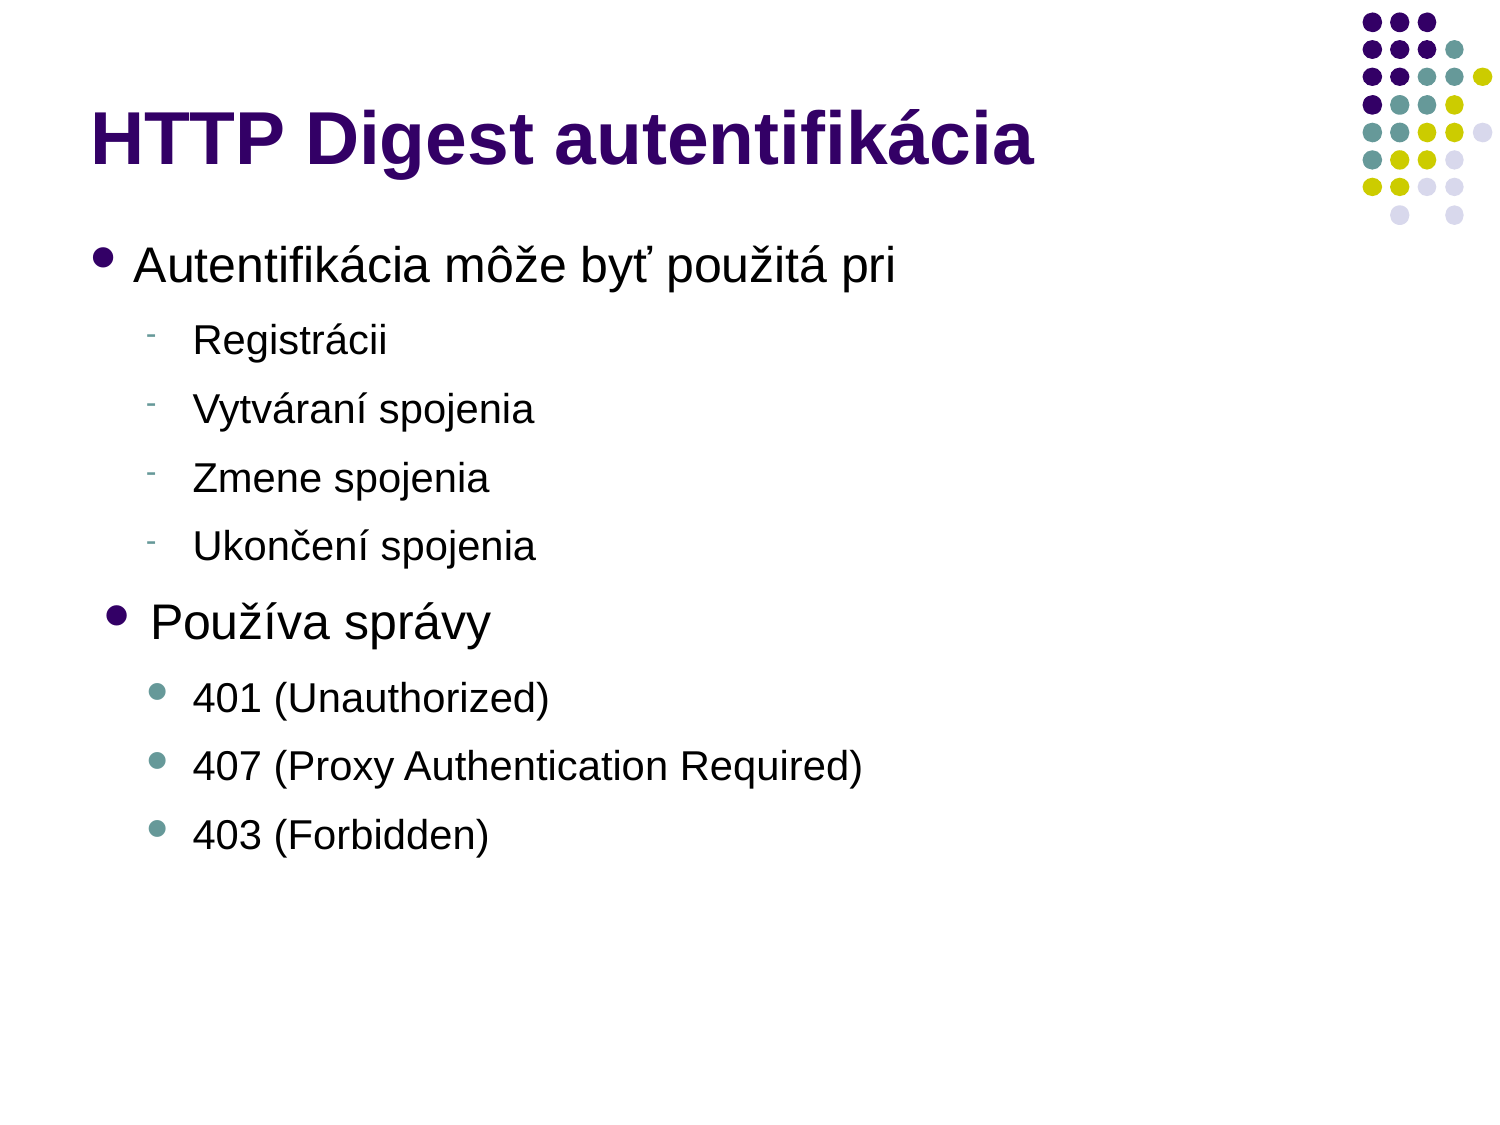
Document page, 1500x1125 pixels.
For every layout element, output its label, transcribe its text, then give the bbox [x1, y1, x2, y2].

list Autentifikácia môže byť použitá pri Registrácii Vytváraní spojenia Zmene spojenia Ukončení spojenia Používa správy 401 (Unauthorized) 407 (Proxy Authentication Required) 403 (Forbidden) [74, 224, 1426, 1083]
title HTTP Digest autentifikácia [74, 19, 1351, 188]
